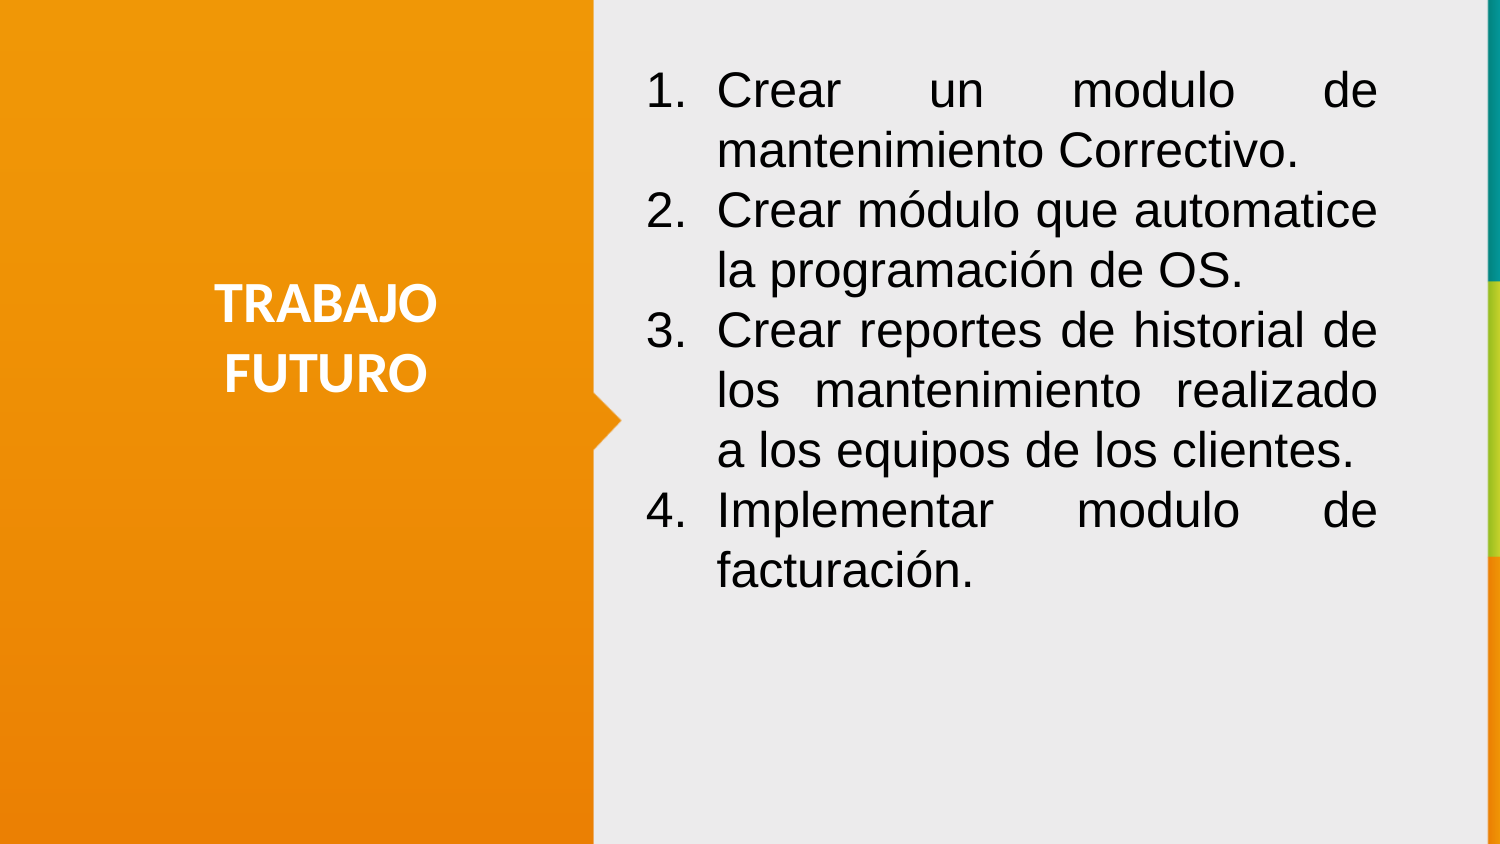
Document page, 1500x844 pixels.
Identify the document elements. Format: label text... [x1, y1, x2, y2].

picture [0, 0, 1500, 844]
text_box Crear un modulo de mantenimiento Correctivo. Crear módulo que automatice la programación de OS. Crear reportes de historial de los mantenimiento realizado a los equipos de los clientes. Implementar modulo de facturación. [626, 42, 1394, 802]
text_box TRABAJO FUTURO [47, 249, 530, 777]
